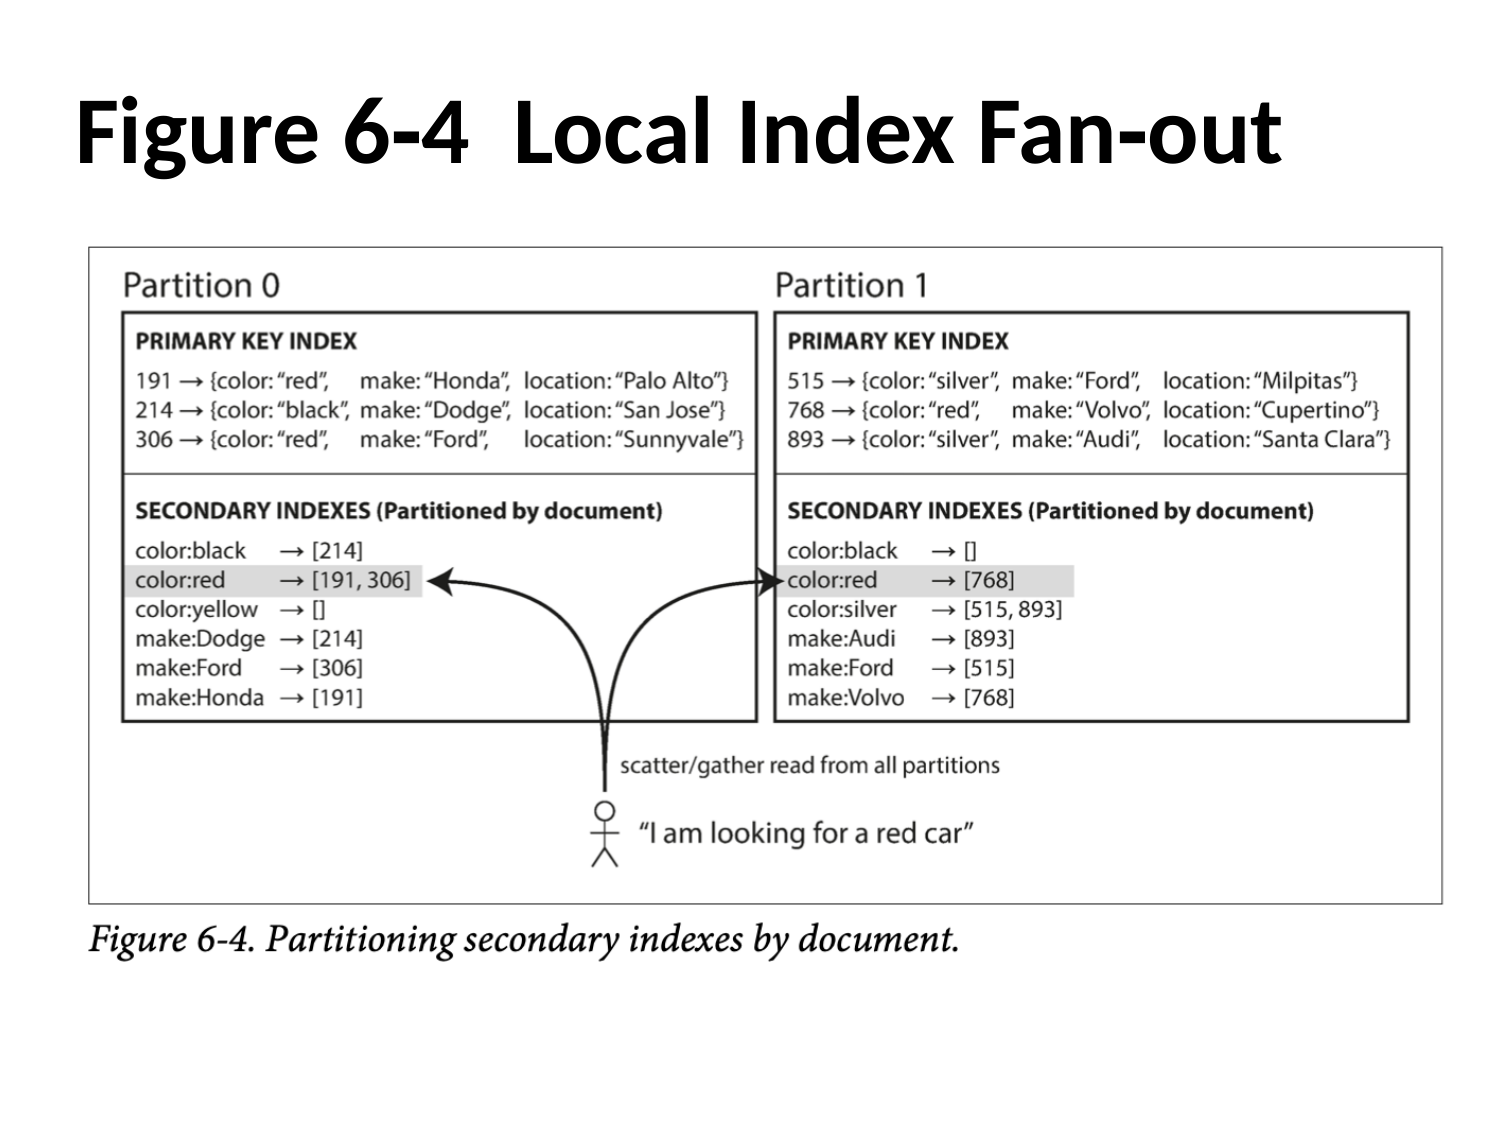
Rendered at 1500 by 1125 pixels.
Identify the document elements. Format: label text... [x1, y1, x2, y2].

text_box Figure 6‑4 Local Index Fan‑out [59, 60, 1440, 190]
picture [29, 199, 1471, 1001]
